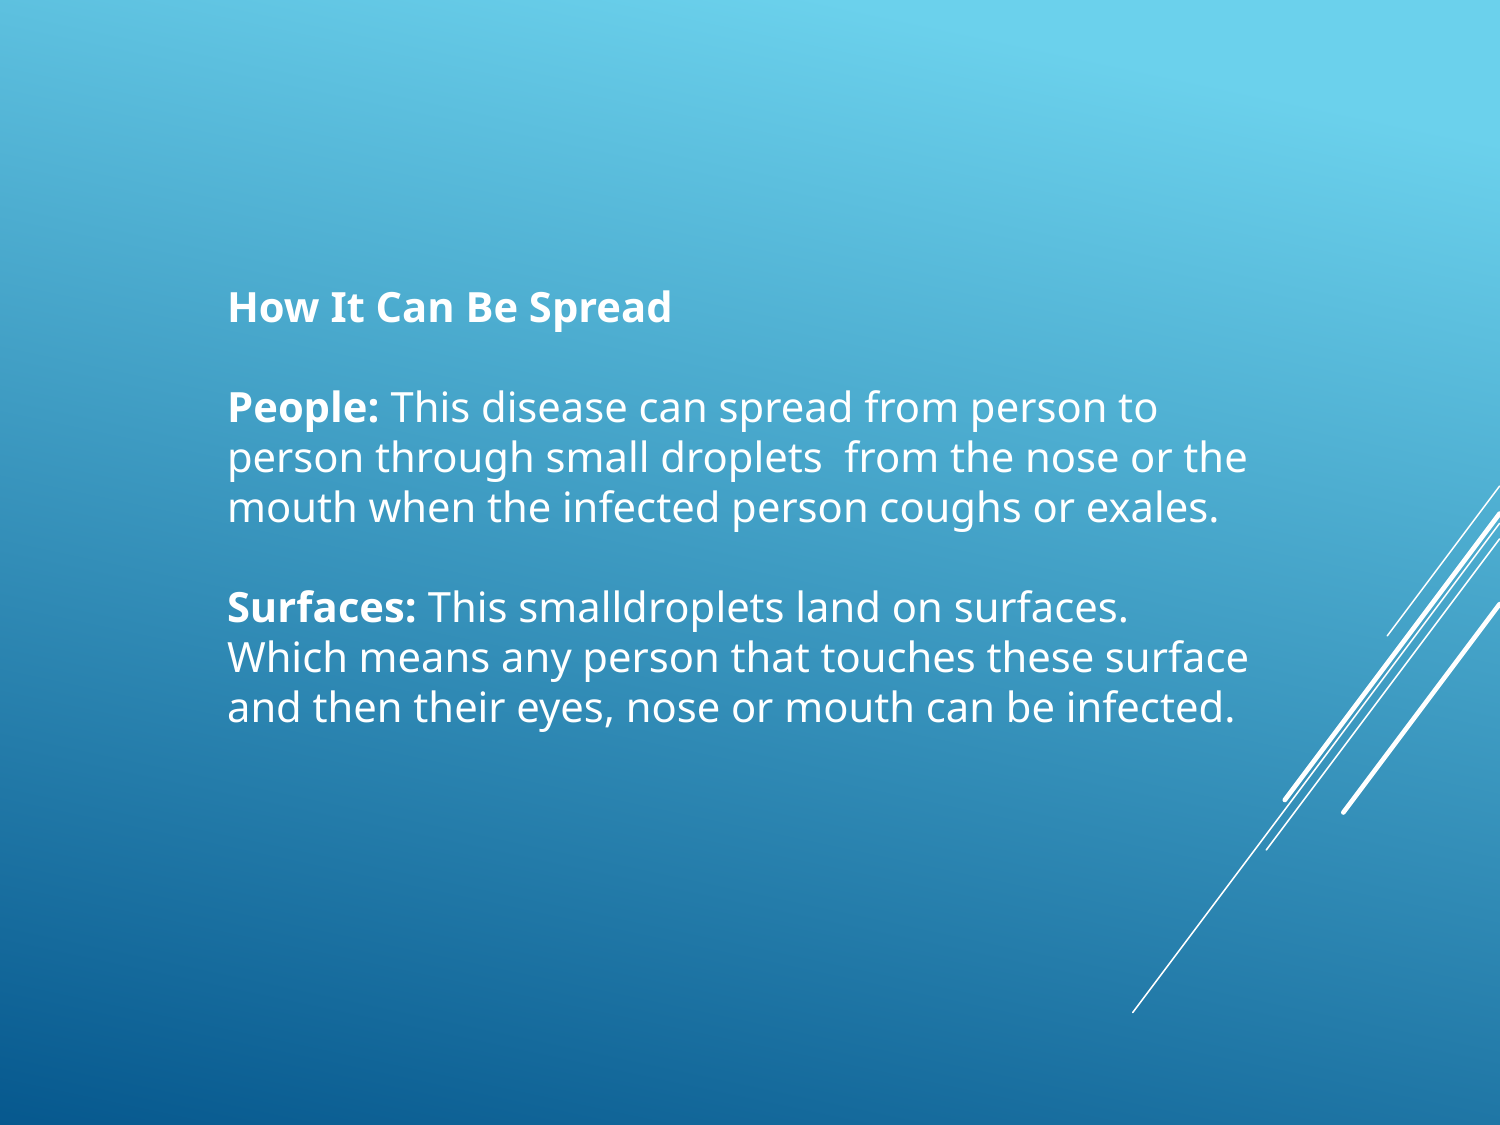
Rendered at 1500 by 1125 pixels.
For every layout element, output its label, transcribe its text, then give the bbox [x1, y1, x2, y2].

text_box How It Can Be Spread People: This disease can spread from person to person through small droplets from the nose or the mouth when the infected person coughs or exales. Surfaces: This smalldroplets land on surfaces. Which means any person that touches these surface and then their eyes, nose or mouth can be infected. [211, 174, 1276, 839]
